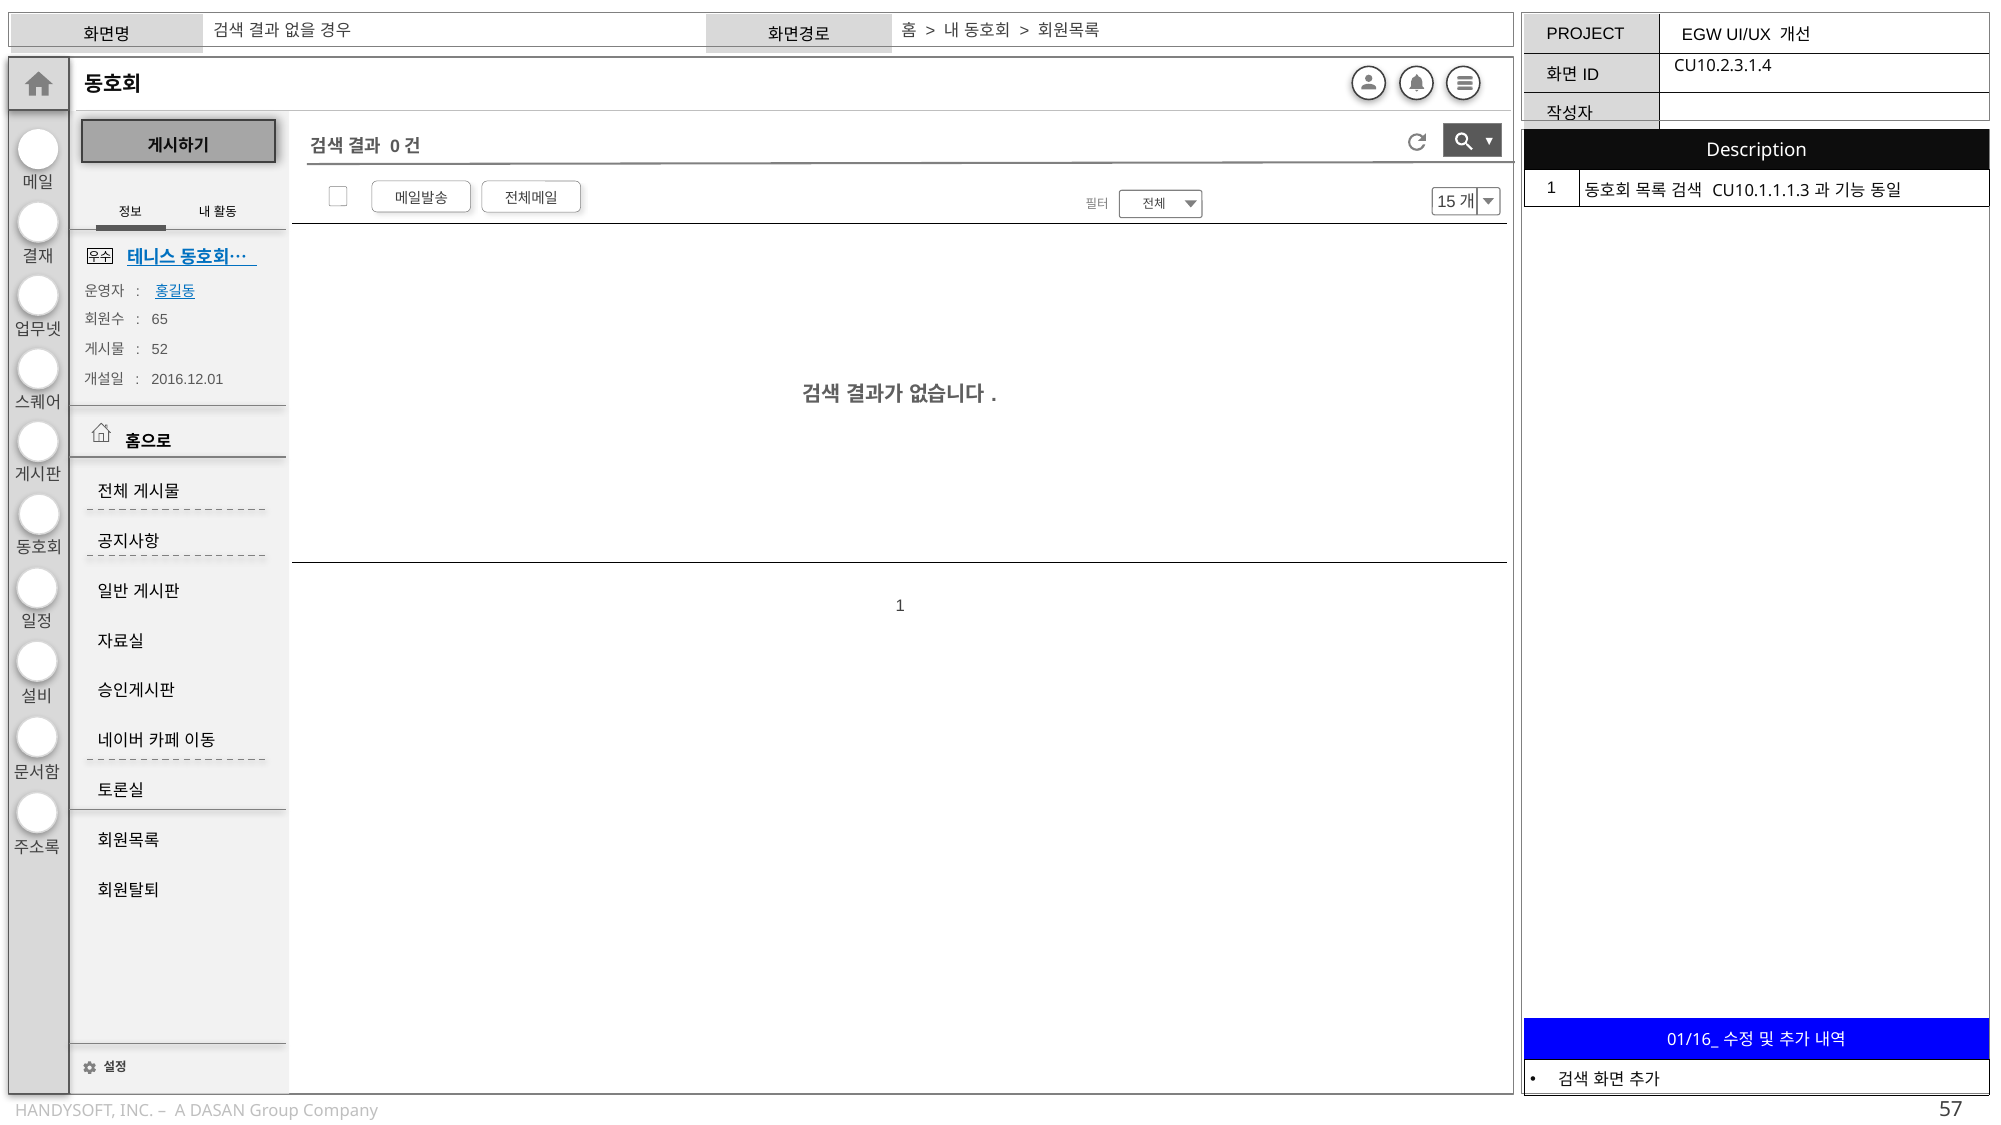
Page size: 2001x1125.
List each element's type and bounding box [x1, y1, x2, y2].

text_box [329, 186, 347, 206]
table_cell [1525, 1060, 1989, 1095]
table_header [1524, 1018, 1989, 1059]
picture [1457, 76, 1473, 90]
text_box [1431, 180, 1501, 221]
text_box [310, 134, 610, 156]
text_box [825, 589, 976, 621]
text_box [371, 180, 471, 213]
table_header [1524, 129, 1989, 169]
text_box [201, 8, 561, 51]
text_box [1085, 190, 1203, 218]
table_header [292, 224, 1507, 562]
text_box [481, 180, 581, 213]
text_box [889, 8, 1249, 51]
table_cell [1580, 170, 1989, 206]
text_box [306, 161, 1515, 165]
text_box [1407, 122, 1502, 157]
text_box [1659, 47, 1787, 83]
table_cell [1525, 170, 1579, 206]
